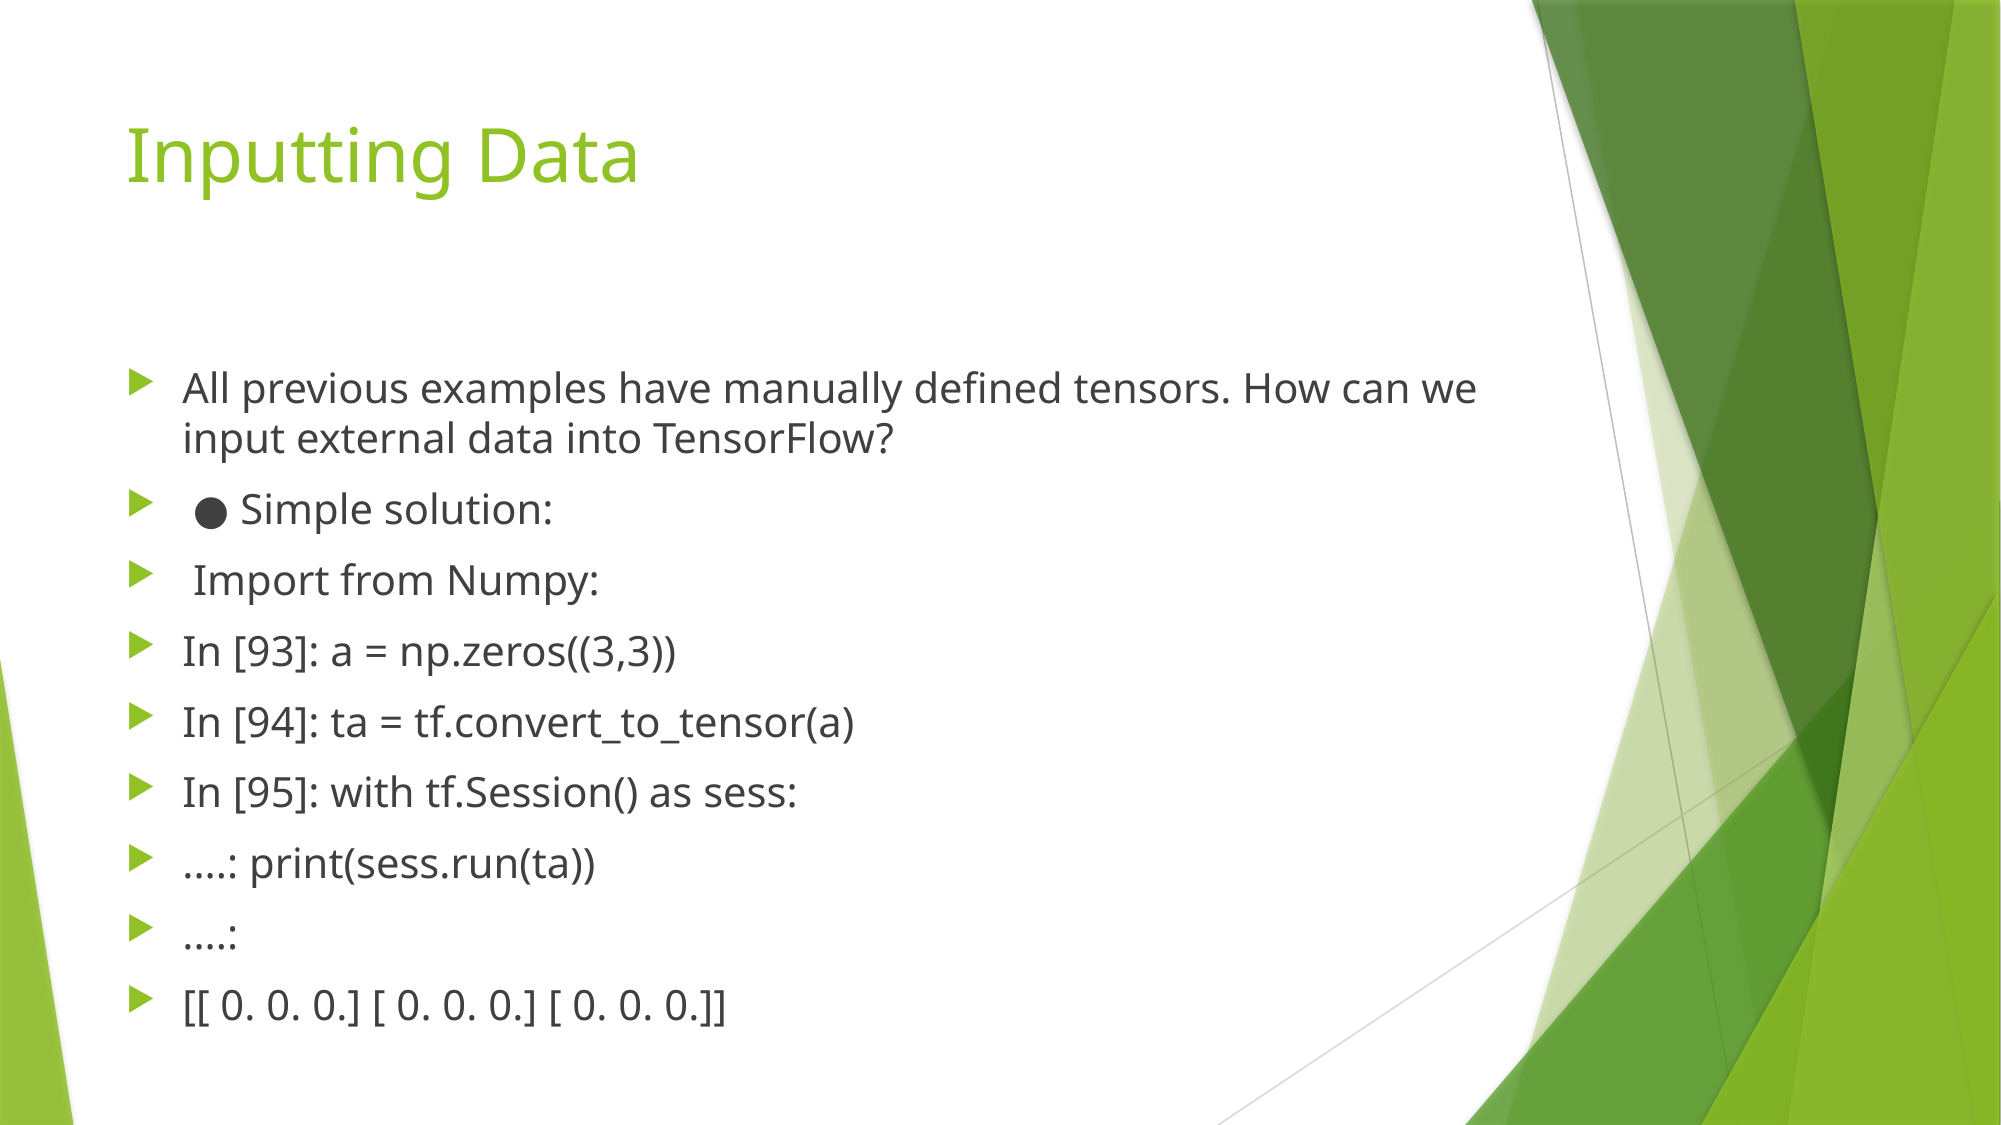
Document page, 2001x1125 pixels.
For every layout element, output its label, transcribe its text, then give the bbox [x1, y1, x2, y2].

list All previous examples have manually defined tensors. How can we input external data into TensorFlow? ● Simple solution: Import from Numpy: In [93]: a = np.zeros((3,3)) In [94]: ta = tf.convert_to_tensor(a) In [95]: with tf.Session() as sess: ....: print(sess.run(ta)) ....: [[ 0. 0. 0.] [ 0. 0. 0.] [ 0. 0. 0.]] [111, 354, 1522, 1073]
title Inputting Data [111, 99, 1522, 317]
